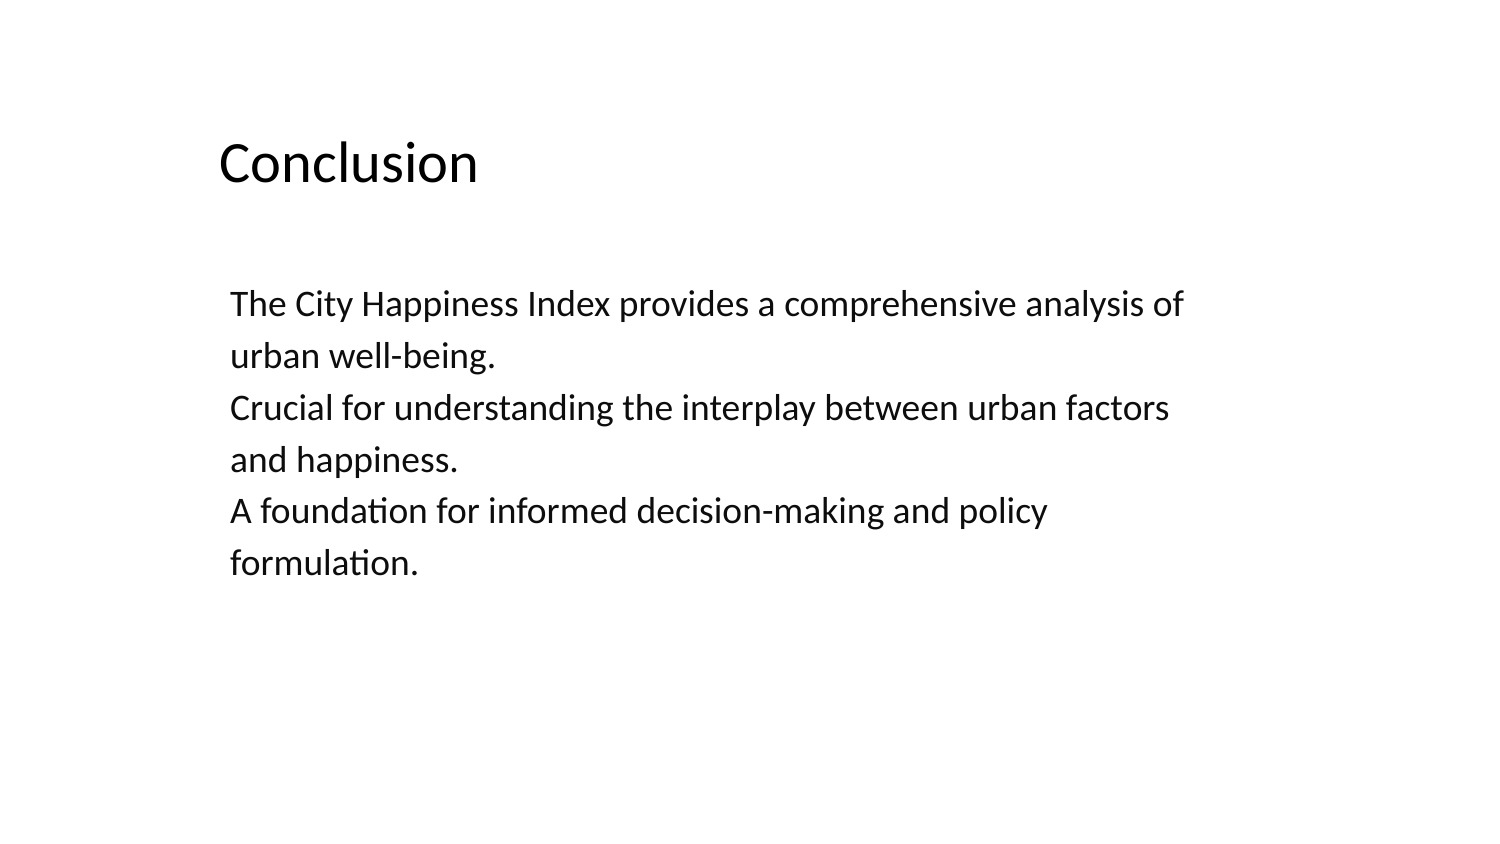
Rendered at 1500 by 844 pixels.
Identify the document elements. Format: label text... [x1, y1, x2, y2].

title Conclusion [204, 123, 1162, 213]
text_box The City Happiness Index provides a comprehensive analysis of urban well-being. Crucial for understanding the interplay between urban factors and happiness. A foundation for informed decision-making and policy formulation. [204, 257, 1232, 650]
